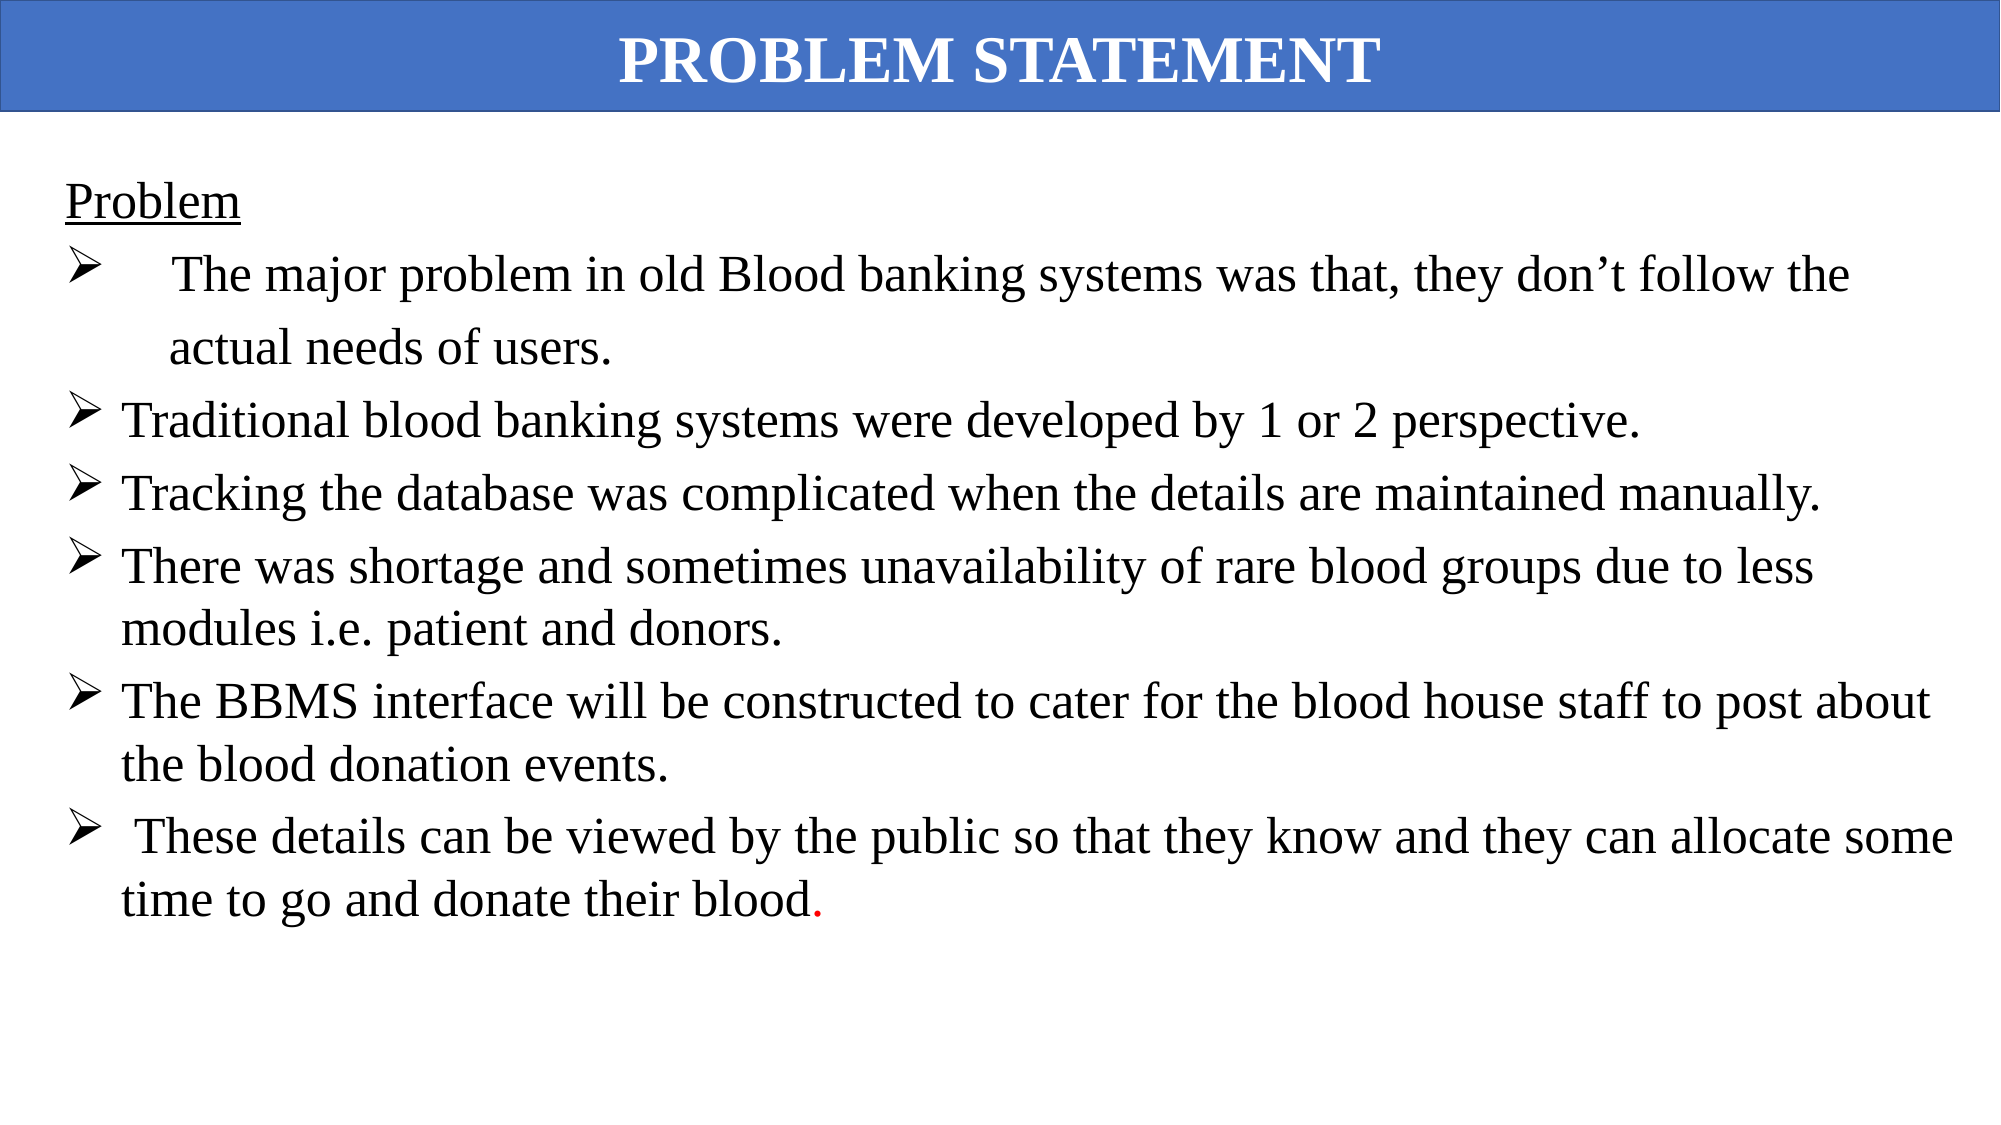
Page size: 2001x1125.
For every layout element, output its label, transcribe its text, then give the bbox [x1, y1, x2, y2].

text_box PROBLEM STATEMENT [0, 0, 2000, 112]
text_box Problem The major problem in old Blood banking systems was that, they don’t follow the actual needs of users. Traditional blood banking systems were developed by 1 or 2 perspective. Tracking the database was complicated when the details are maintained manually. There was shortage and sometimes unavailability of rare blood groups due to less modules i.e. patient and donors. The BBMS interface will be constructed to cater for the blood house staff to post about the blood donation events. These details can be viewed by the public so that they know and they can allocate some time to go and donate their blood. [49, 159, 1981, 760]
